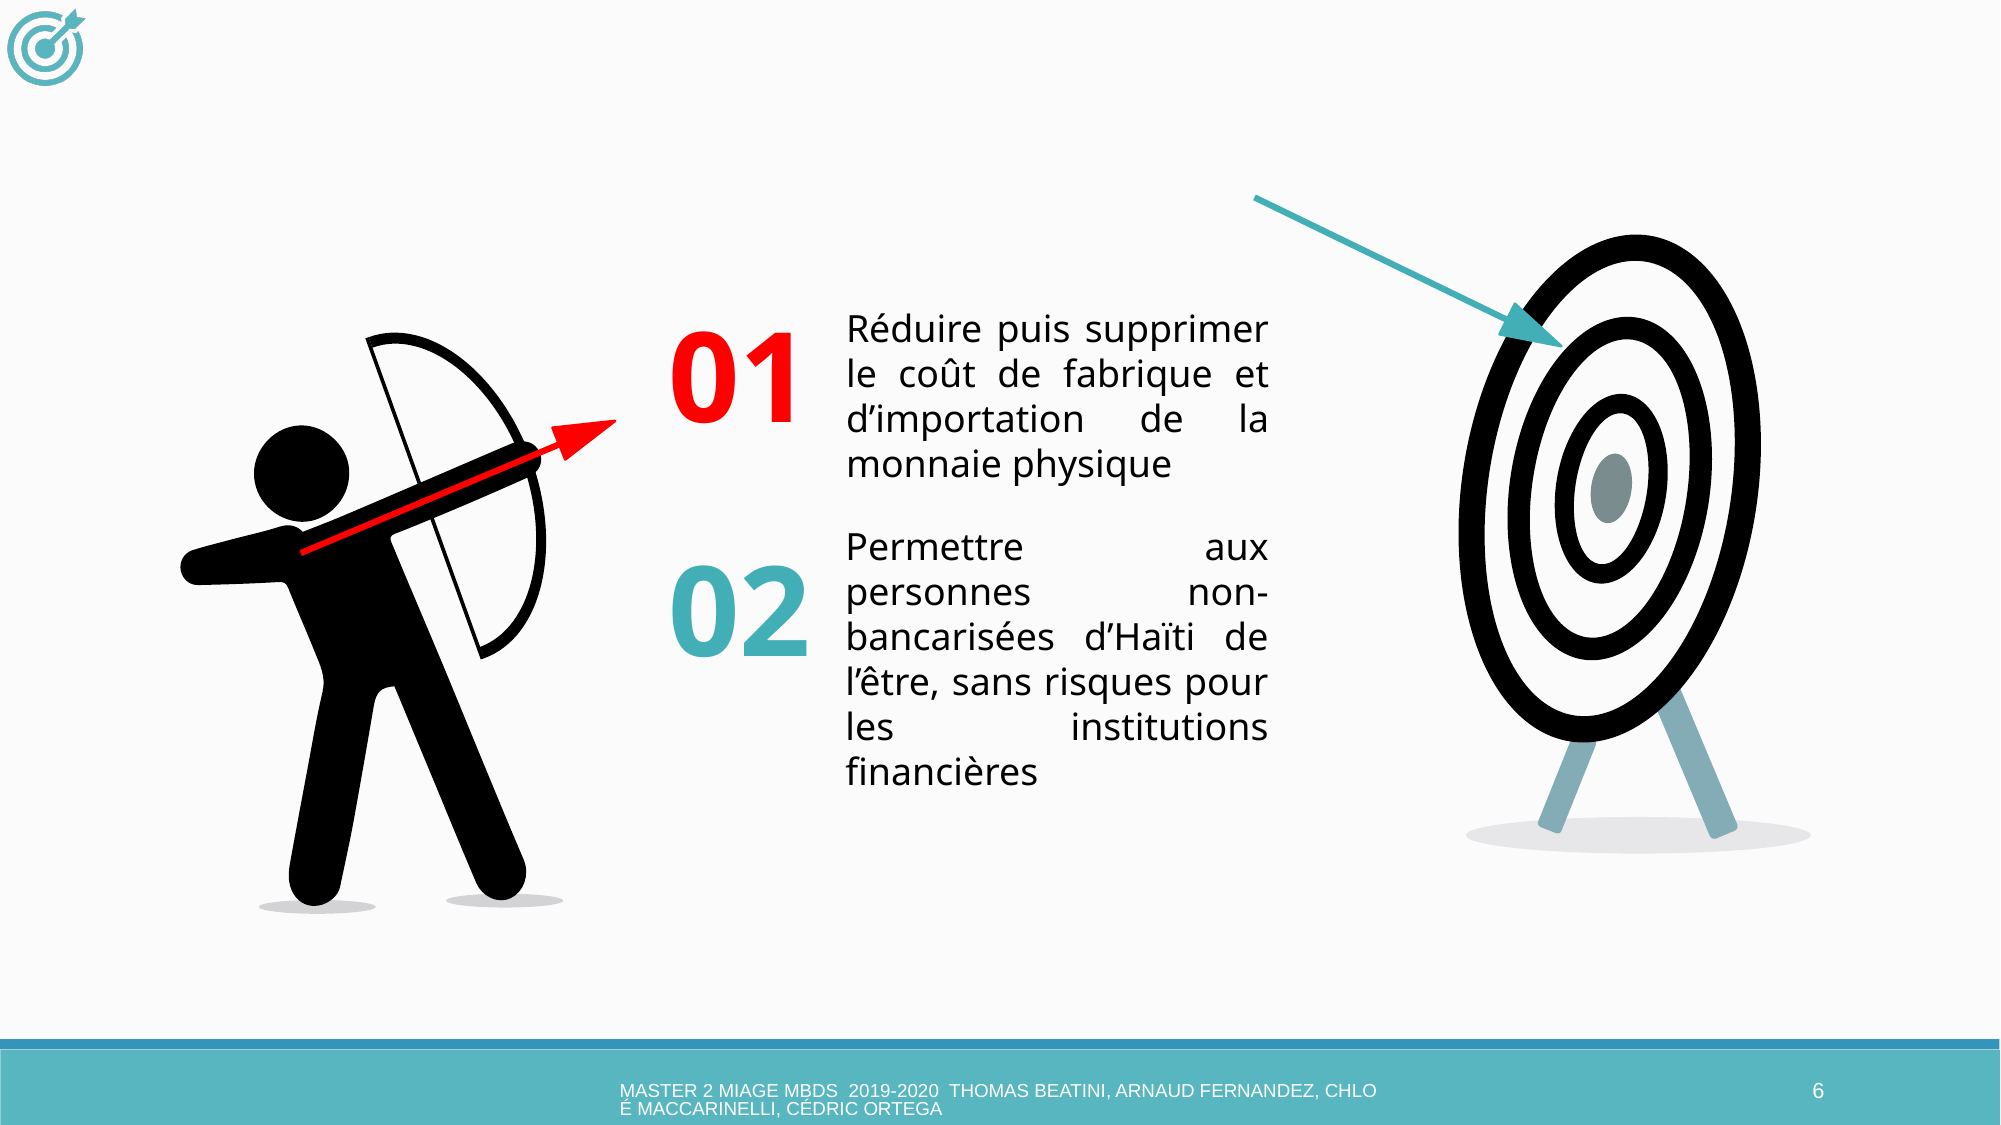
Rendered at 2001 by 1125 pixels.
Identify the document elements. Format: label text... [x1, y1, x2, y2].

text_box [178, 315, 618, 915]
text_box Permettre aux personnes non-bancarisées d’Haïti de l’être, sans risques pour les institutions financières [830, 515, 1284, 801]
text_box 02 [625, 523, 886, 689]
text_box [0, 0, 95, 95]
text_box Réduire puis supprimer le coût de fabrique et d’importation de la monnaie physique [831, 298, 1285, 493]
text_box [1673, 753, 1739, 841]
text_box 01 [593, 290, 886, 456]
footer MASTER 2 MIAGE MBDS 2019-2020 Thomas Beatini, Arnaud Fernandez, Chloé Maccarinelli, Cédric Ortega [604, 1059, 1396, 1120]
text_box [1251, 201, 1570, 341]
text_box [1536, 753, 1595, 835]
slide_number 6 [1624, 1059, 1840, 1120]
text_box [1464, 815, 1813, 855]
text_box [1461, 231, 1758, 745]
